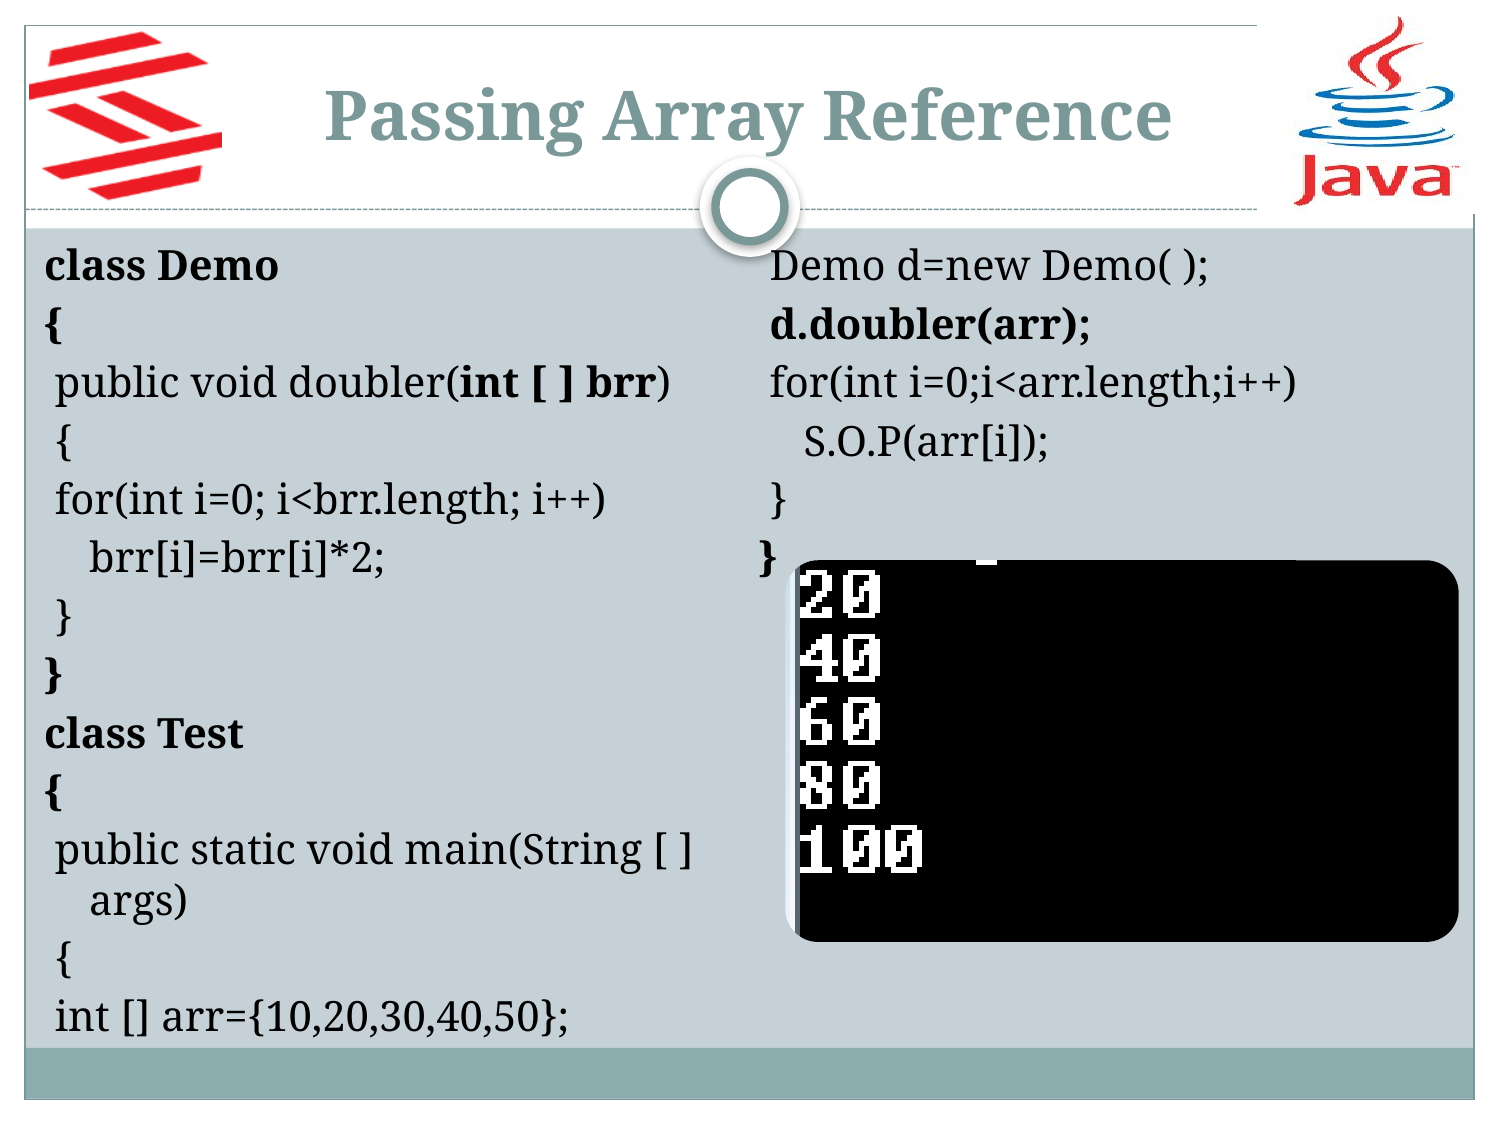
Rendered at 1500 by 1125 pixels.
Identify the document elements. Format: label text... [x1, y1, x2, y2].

picture [785, 559, 1459, 943]
list class Demo { public void doubler(int [ ] brr) { for(int i=0; i<brr.length; i++) brr[i]=brr[i]*2; } } class Test { public static void main(String [ ] args) { int [] arr={10,20,30,40,50}; Demo d=new Demo( ); d.doubler(arr); for(int i=0;i<arr.length;i++) S.O.P(arr[i]); } } [29, 231, 1489, 1094]
picture [1257, 6, 1486, 214]
picture [29, 30, 222, 209]
title Passing Array Reference [227, 37, 1250, 162]
